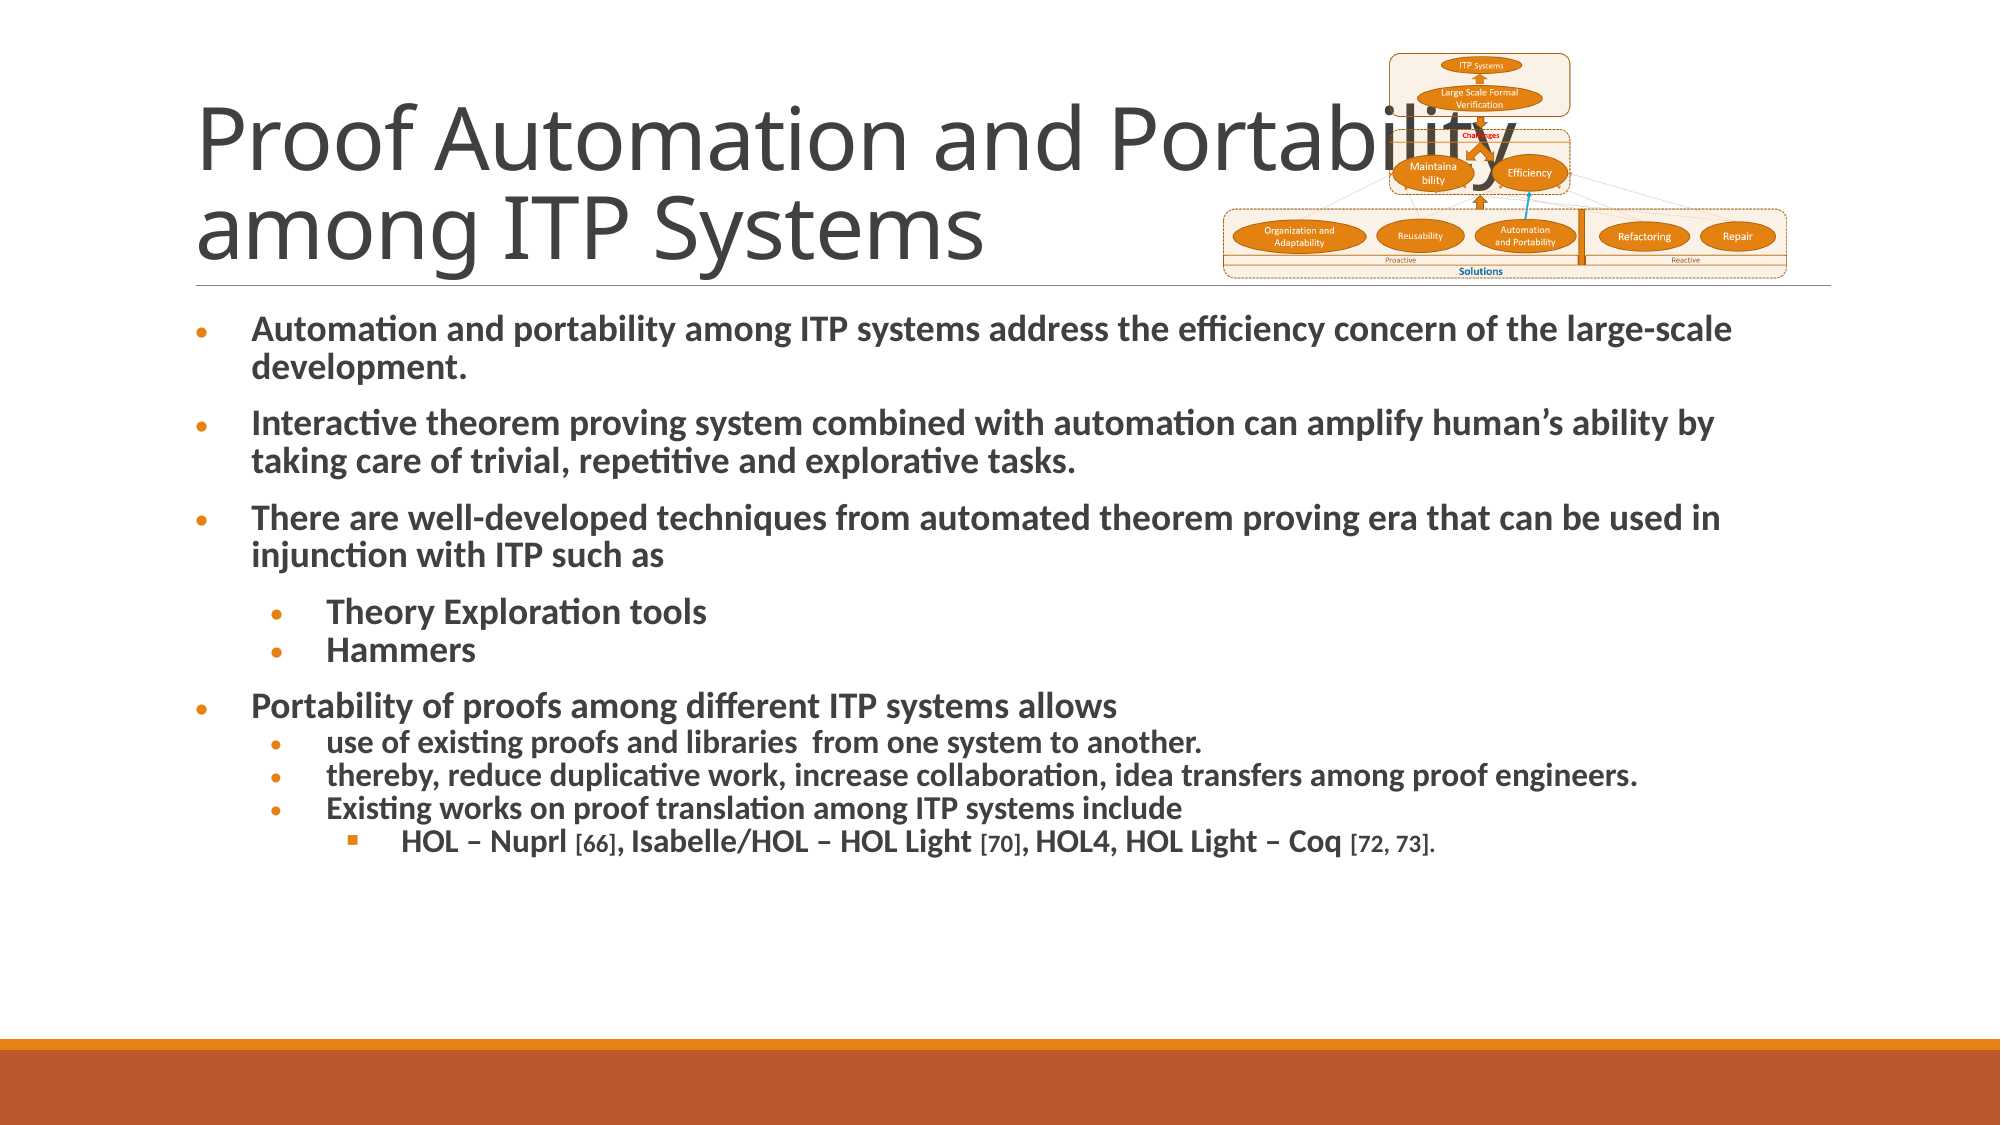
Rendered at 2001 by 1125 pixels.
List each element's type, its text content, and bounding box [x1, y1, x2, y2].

title Proof Automation and Portability among ITP Systems [180, 47, 1830, 285]
picture [1222, 53, 1788, 286]
table_header Automation and portability among ITP systems address the efficiency concern of the large-scale development. Interactive theorem proving system combined with automation can amplify human’s ability by taking care of trivial, repetitive and explorative tasks. There are well-developed techniques from automated theorem proving era that can be used in injunction with ITP such as Theory Exploration tools Hammers Portability of proofs among different ITP systems allows use of existing proofs and libraries from one system to another. thereby, reduce duplicative work, increase collaboration, idea transfers among proof engineers. Existing works on proof translation among ITP systems include HOL – Nuprl [66], Isabelle/HOL – HOL Light [70], HOL4, HOL Light – Coq [72, 73]. [181, 307, 1829, 1018]
